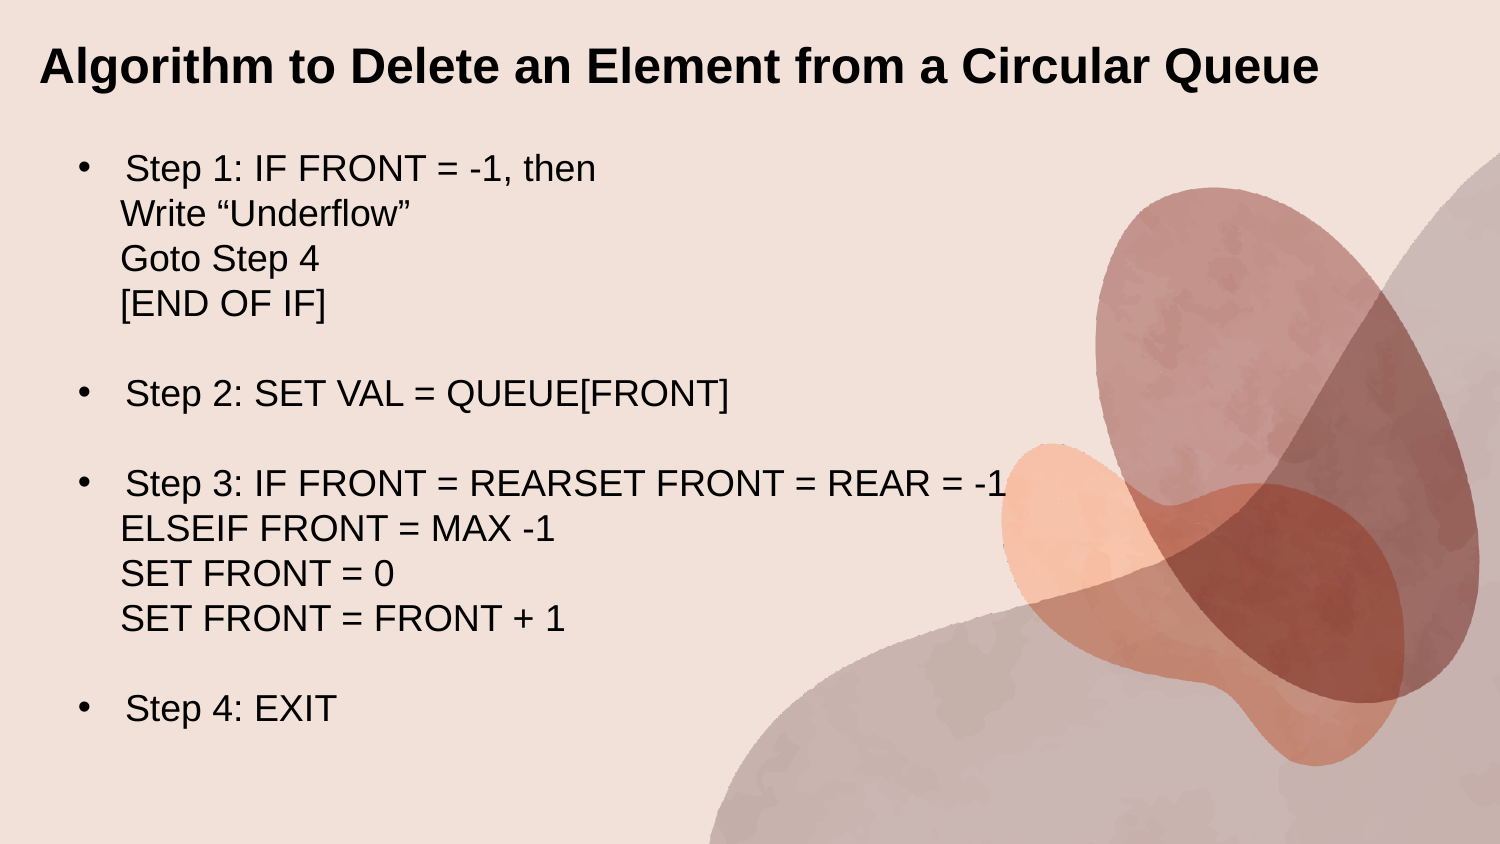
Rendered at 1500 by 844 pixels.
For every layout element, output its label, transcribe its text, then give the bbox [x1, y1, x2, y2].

text_box Algorithm to Delete an Element from a Circular Queue [15, 26, 1336, 101]
picture [0, 0, 1500, 844]
text_box Step 1: IF FRONT = -1, then Write “Underflow” Goto Step 4 [END OF IF] Step 2: SET VAL = QUEUE[FRONT] Step 3: IF FRONT = REARSET FRONT = REAR = -1 ELSEIF FRONT = MAX -1 SET FRONT = 0 SET FRONT = FRONT + 1 Step 4: EXIT [63, 136, 1024, 782]
